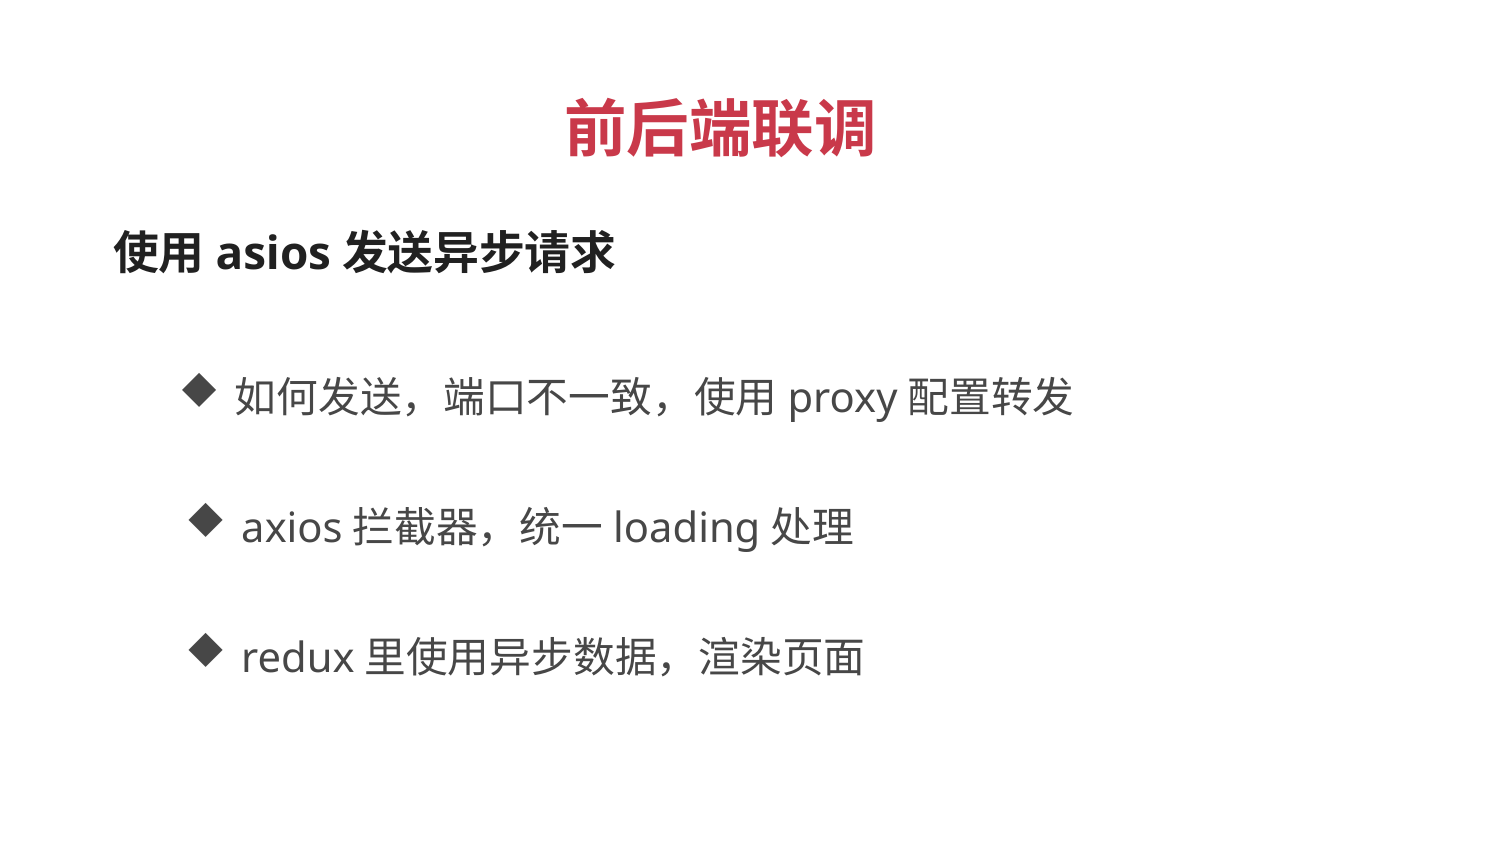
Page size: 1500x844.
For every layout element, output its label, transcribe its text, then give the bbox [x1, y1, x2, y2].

text_box axios拦截器，统一loading处理 [94, 492, 1500, 558]
text_box redux里使用异步数据，渲染页面 [94, 622, 1500, 688]
text_box 如何发送，端口不一致，使用proxy配置转发 [88, 363, 1494, 428]
text_box 前后端联调 [549, 81, 893, 172]
list 使用asios发送异步请求 [76, 208, 1427, 293]
